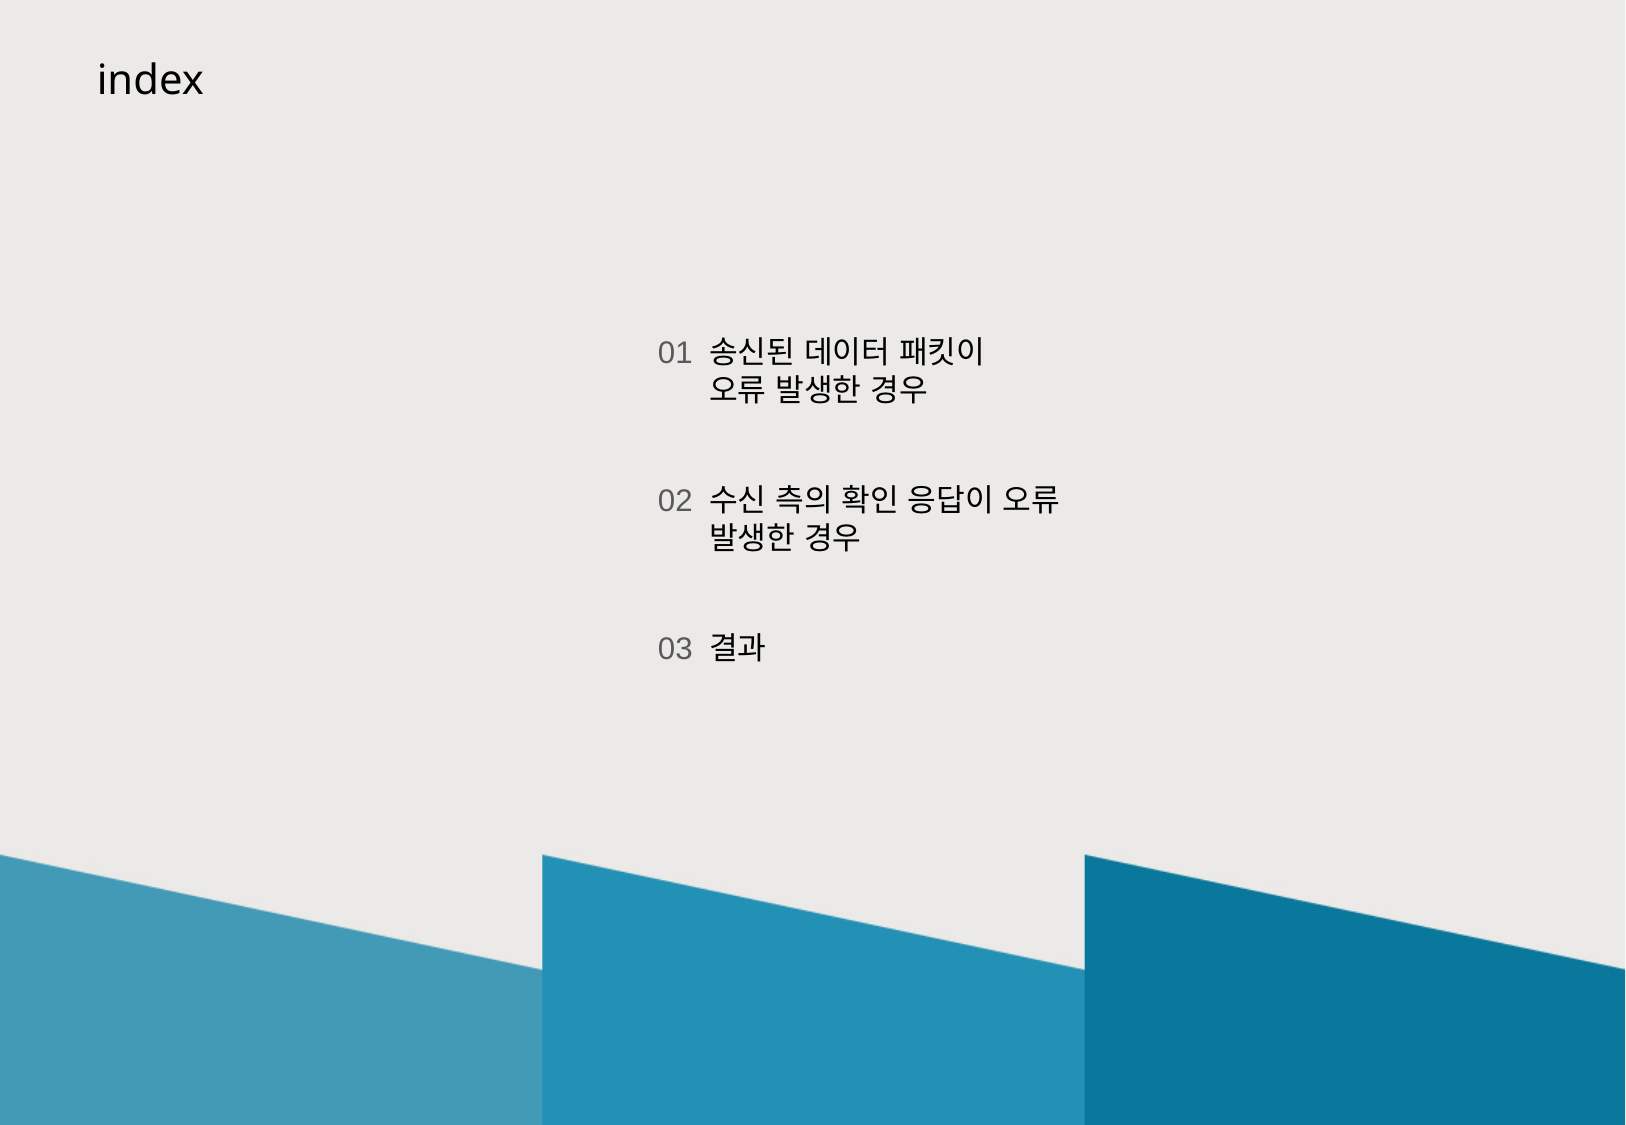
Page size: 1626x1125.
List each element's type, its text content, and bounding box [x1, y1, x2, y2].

text_box 수신 측의 확인 응답이 오류 발생한 경우 [694, 473, 1141, 563]
text_box 결과 [694, 621, 1141, 674]
picture [0, 0, 1626, 1125]
text_box 02 [643, 473, 694, 526]
text_box 송신된 데이터 패킷이 오류 발생한 경우 [694, 325, 1141, 415]
text_box 03 [643, 621, 694, 674]
text_box 01 [643, 325, 694, 378]
text_box index [82, 45, 796, 111]
